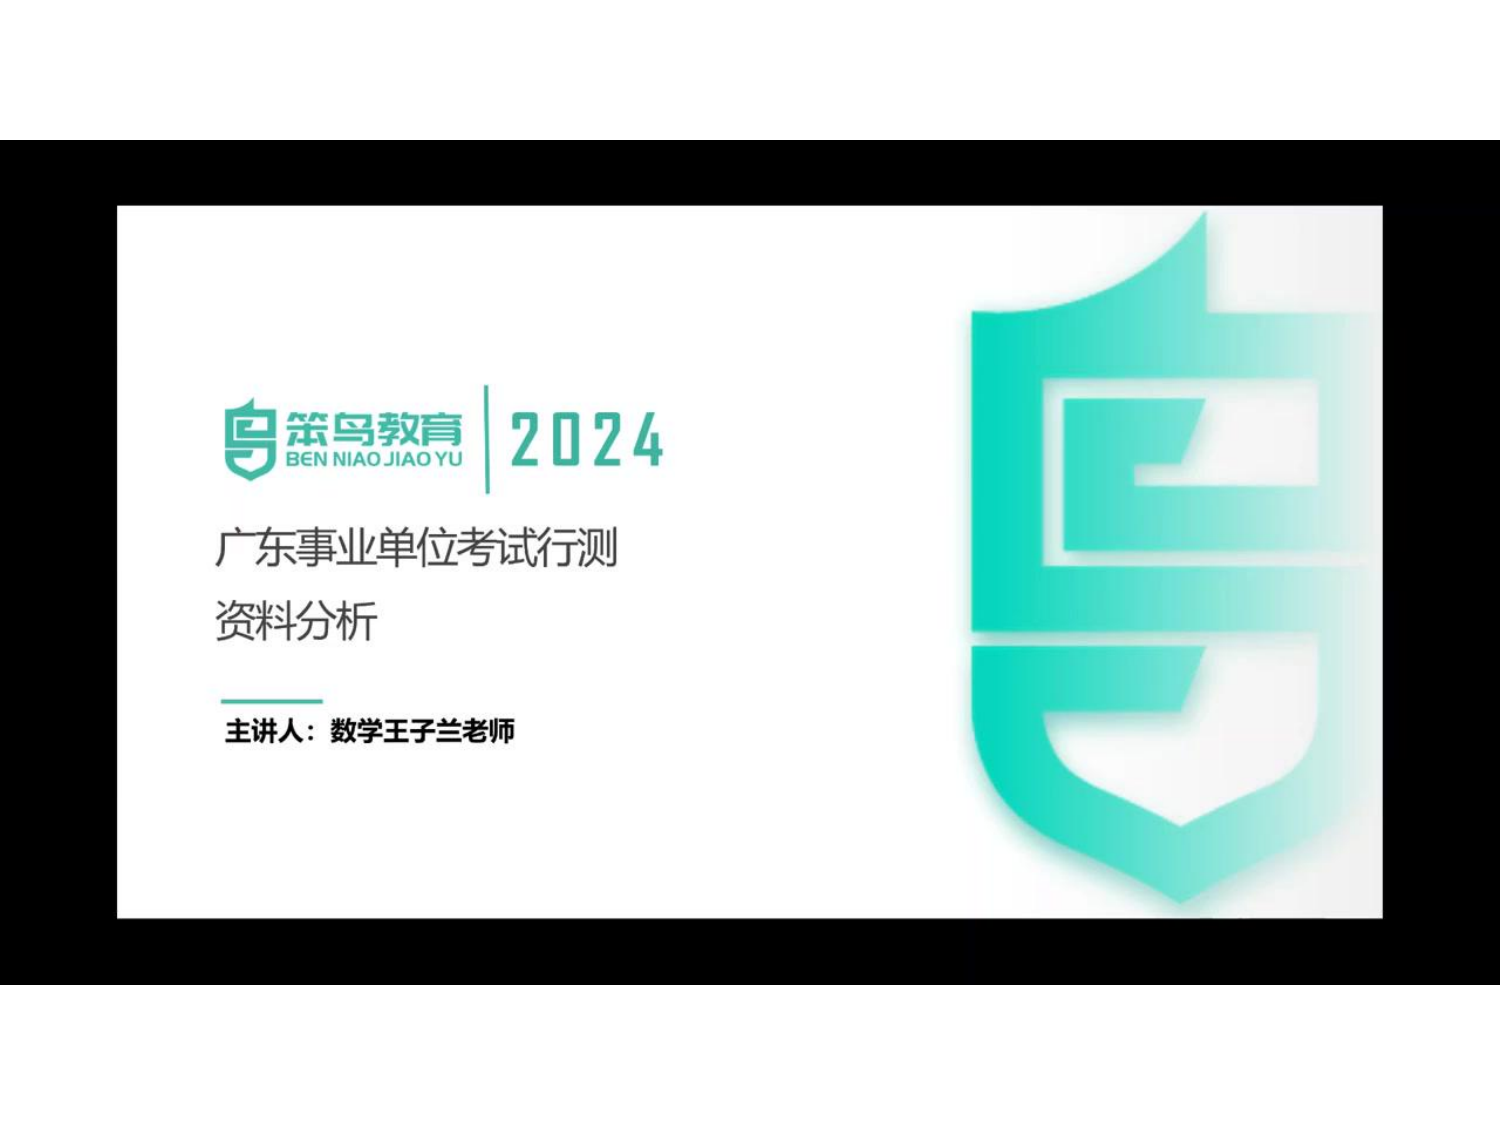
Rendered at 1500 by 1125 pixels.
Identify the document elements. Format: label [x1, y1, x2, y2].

picture [0, 140, 1500, 985]
